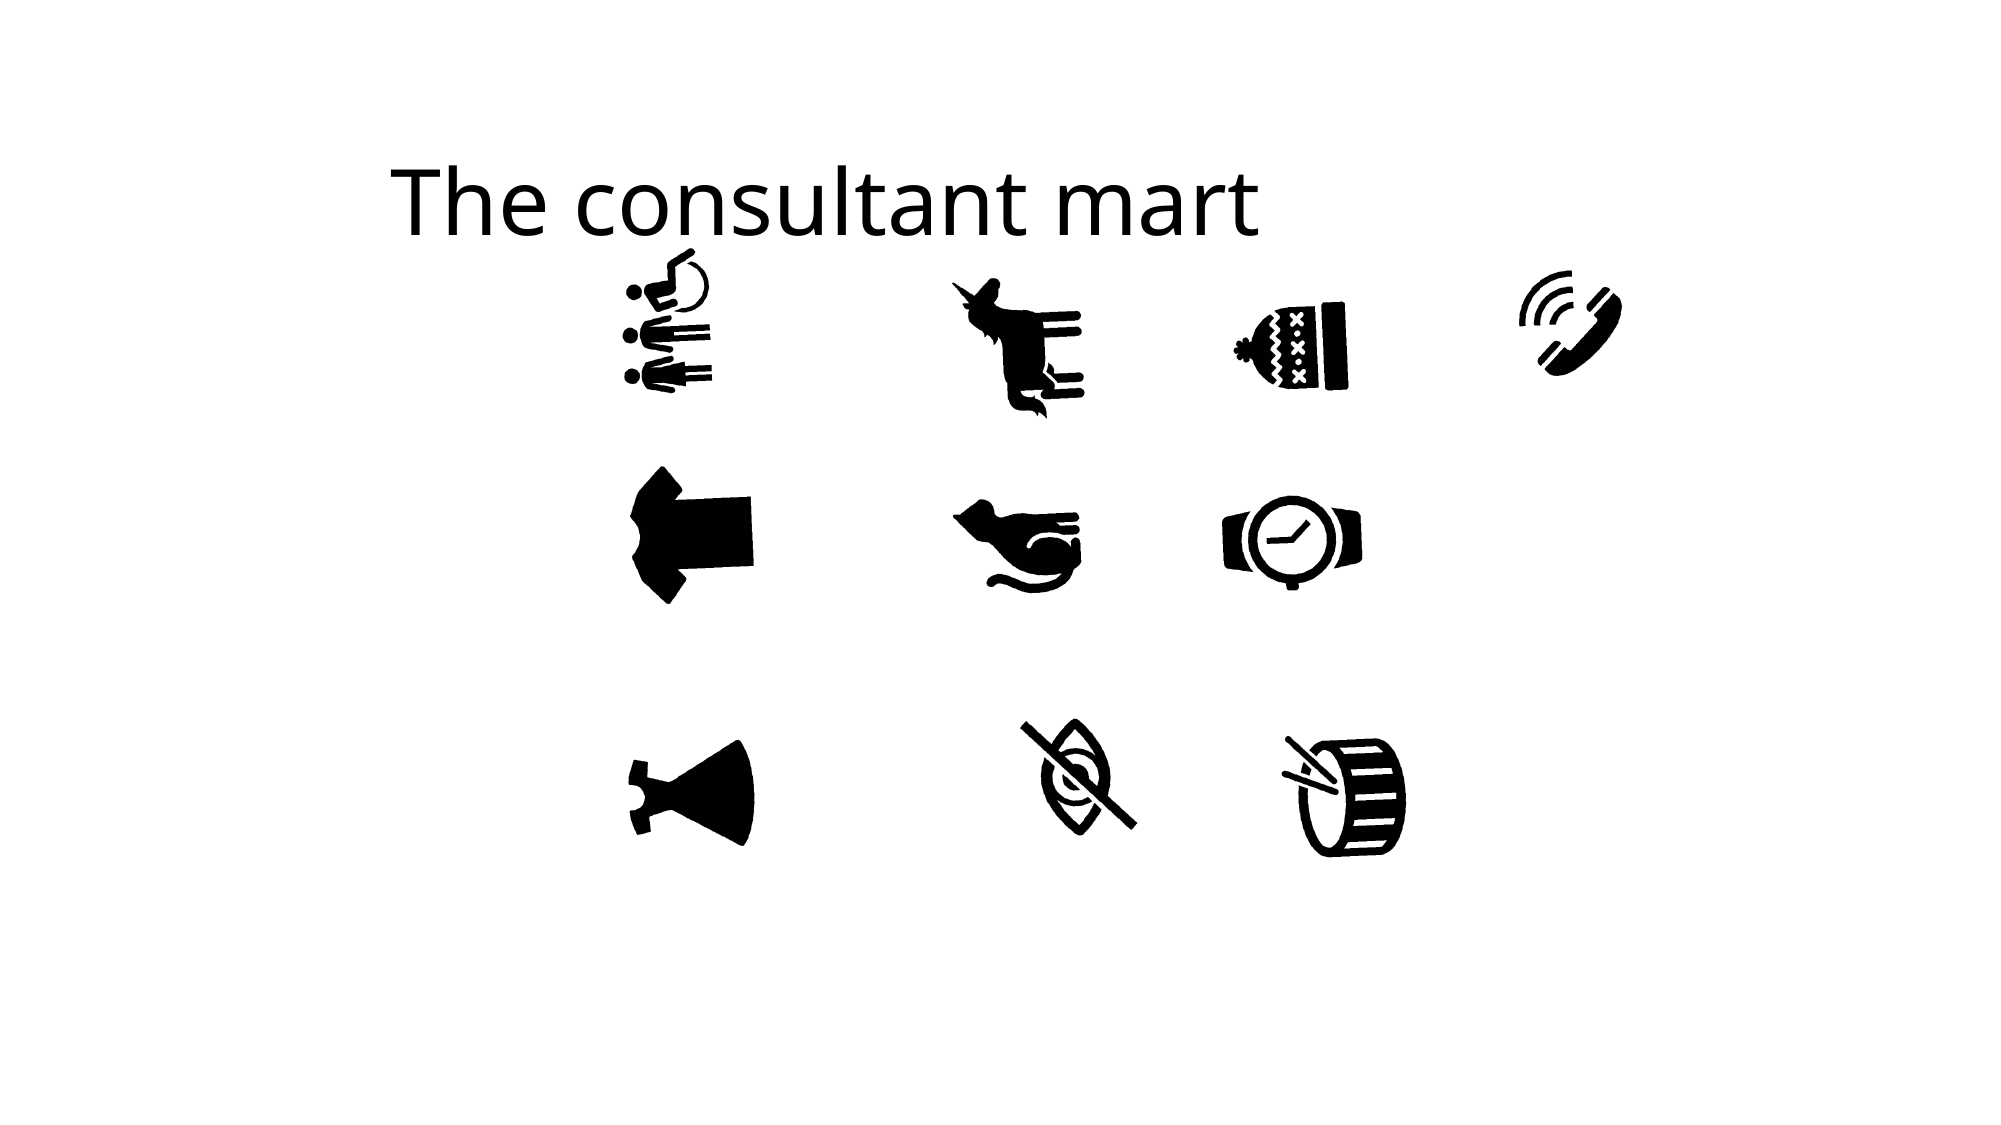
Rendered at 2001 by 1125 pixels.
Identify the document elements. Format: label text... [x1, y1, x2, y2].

picture [587, 243, 744, 399]
picture [1492, 245, 1650, 402]
picture [613, 716, 770, 873]
title The consultant mart [0, 75, 1652, 338]
picture [613, 455, 770, 612]
picture [939, 466, 1096, 623]
picture [1000, 698, 1157, 855]
picture [941, 269, 1098, 426]
picture [1213, 464, 1371, 621]
picture [1214, 269, 1372, 426]
picture [1265, 716, 1423, 873]
